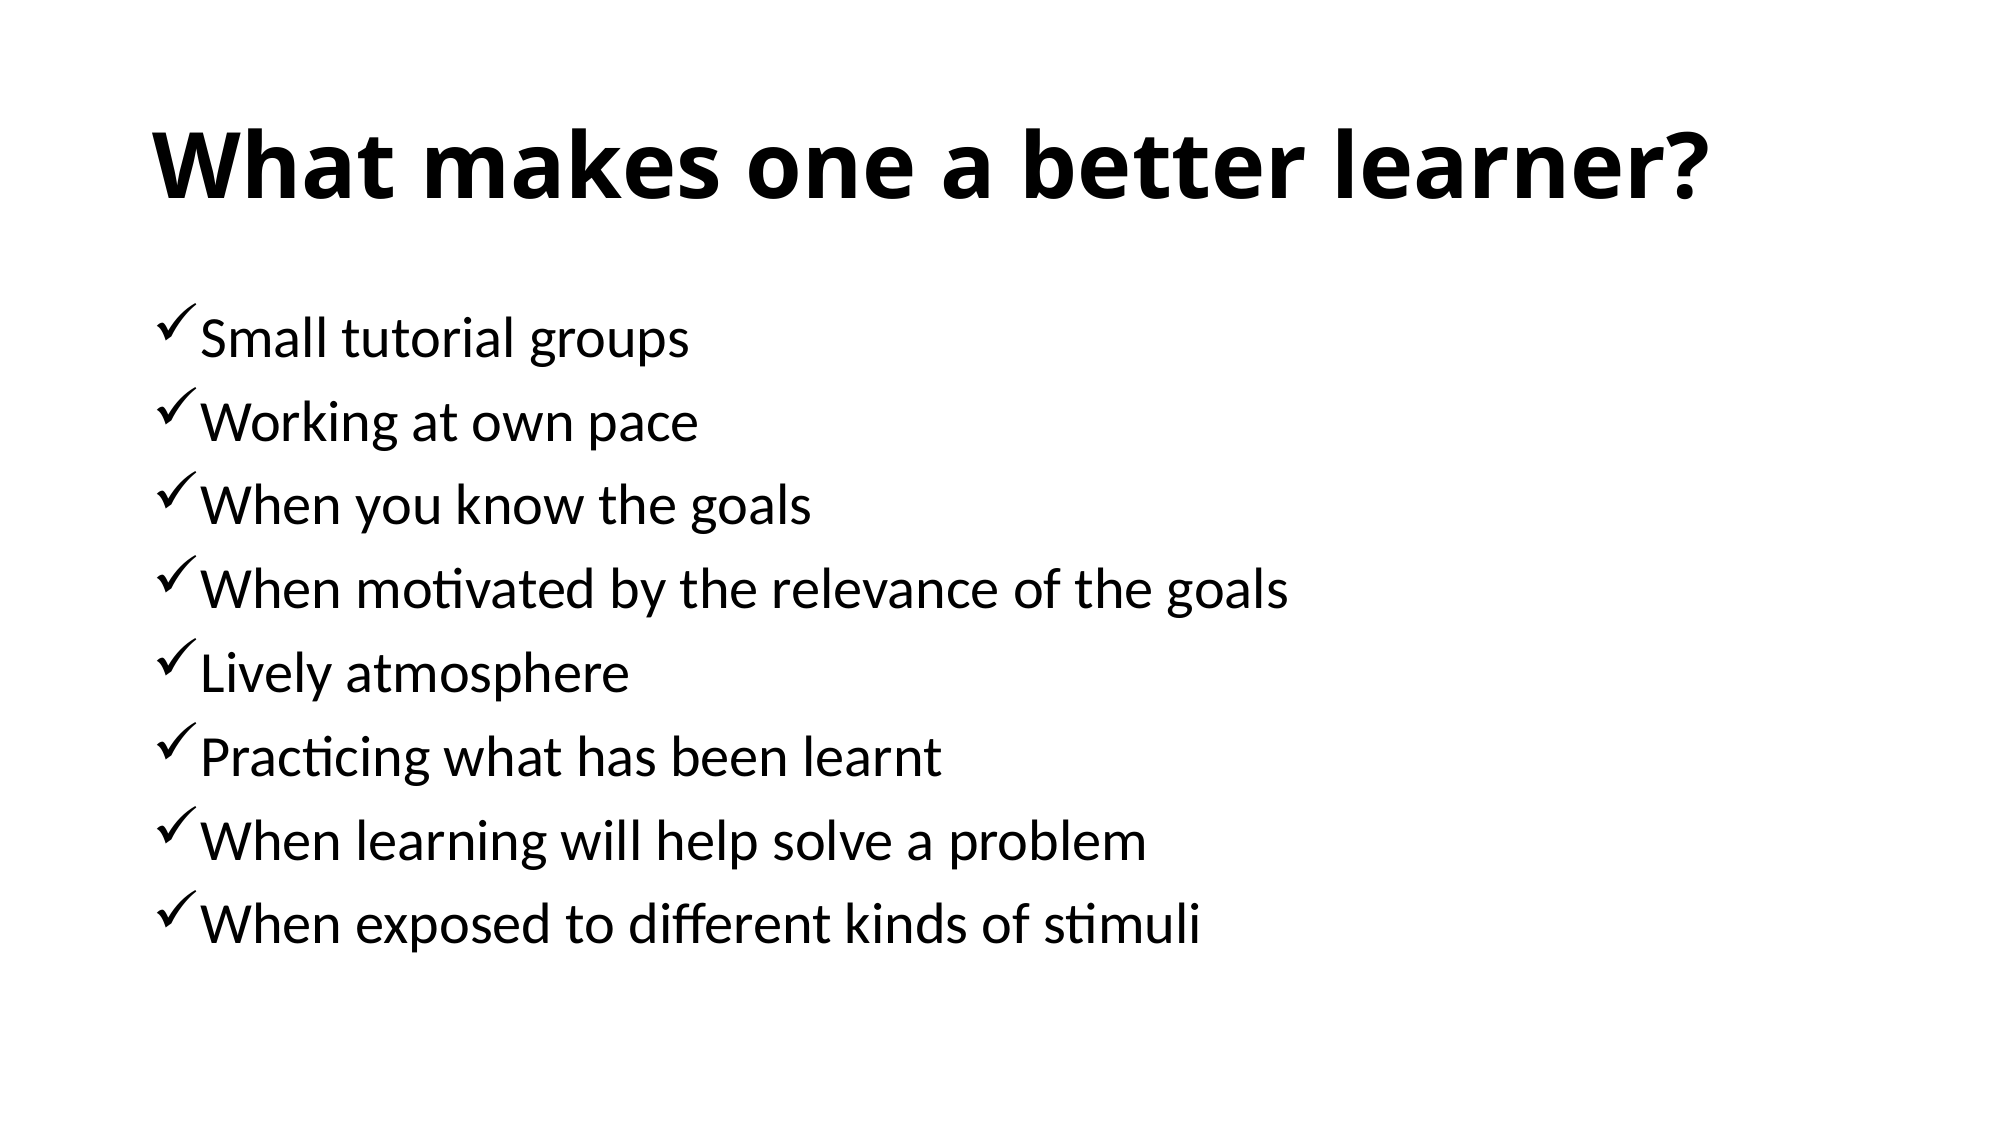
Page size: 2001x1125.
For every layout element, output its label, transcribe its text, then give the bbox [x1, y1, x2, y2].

title What makes one a better learner? [137, 59, 1863, 278]
list Small tutorial groups Working at own pace When you know the goals When motivated by the relevance of the goals Lively atmosphere Practicing what has been learnt When learning will help solve a problem When exposed to different kinds of stimuli [137, 299, 1863, 1014]
